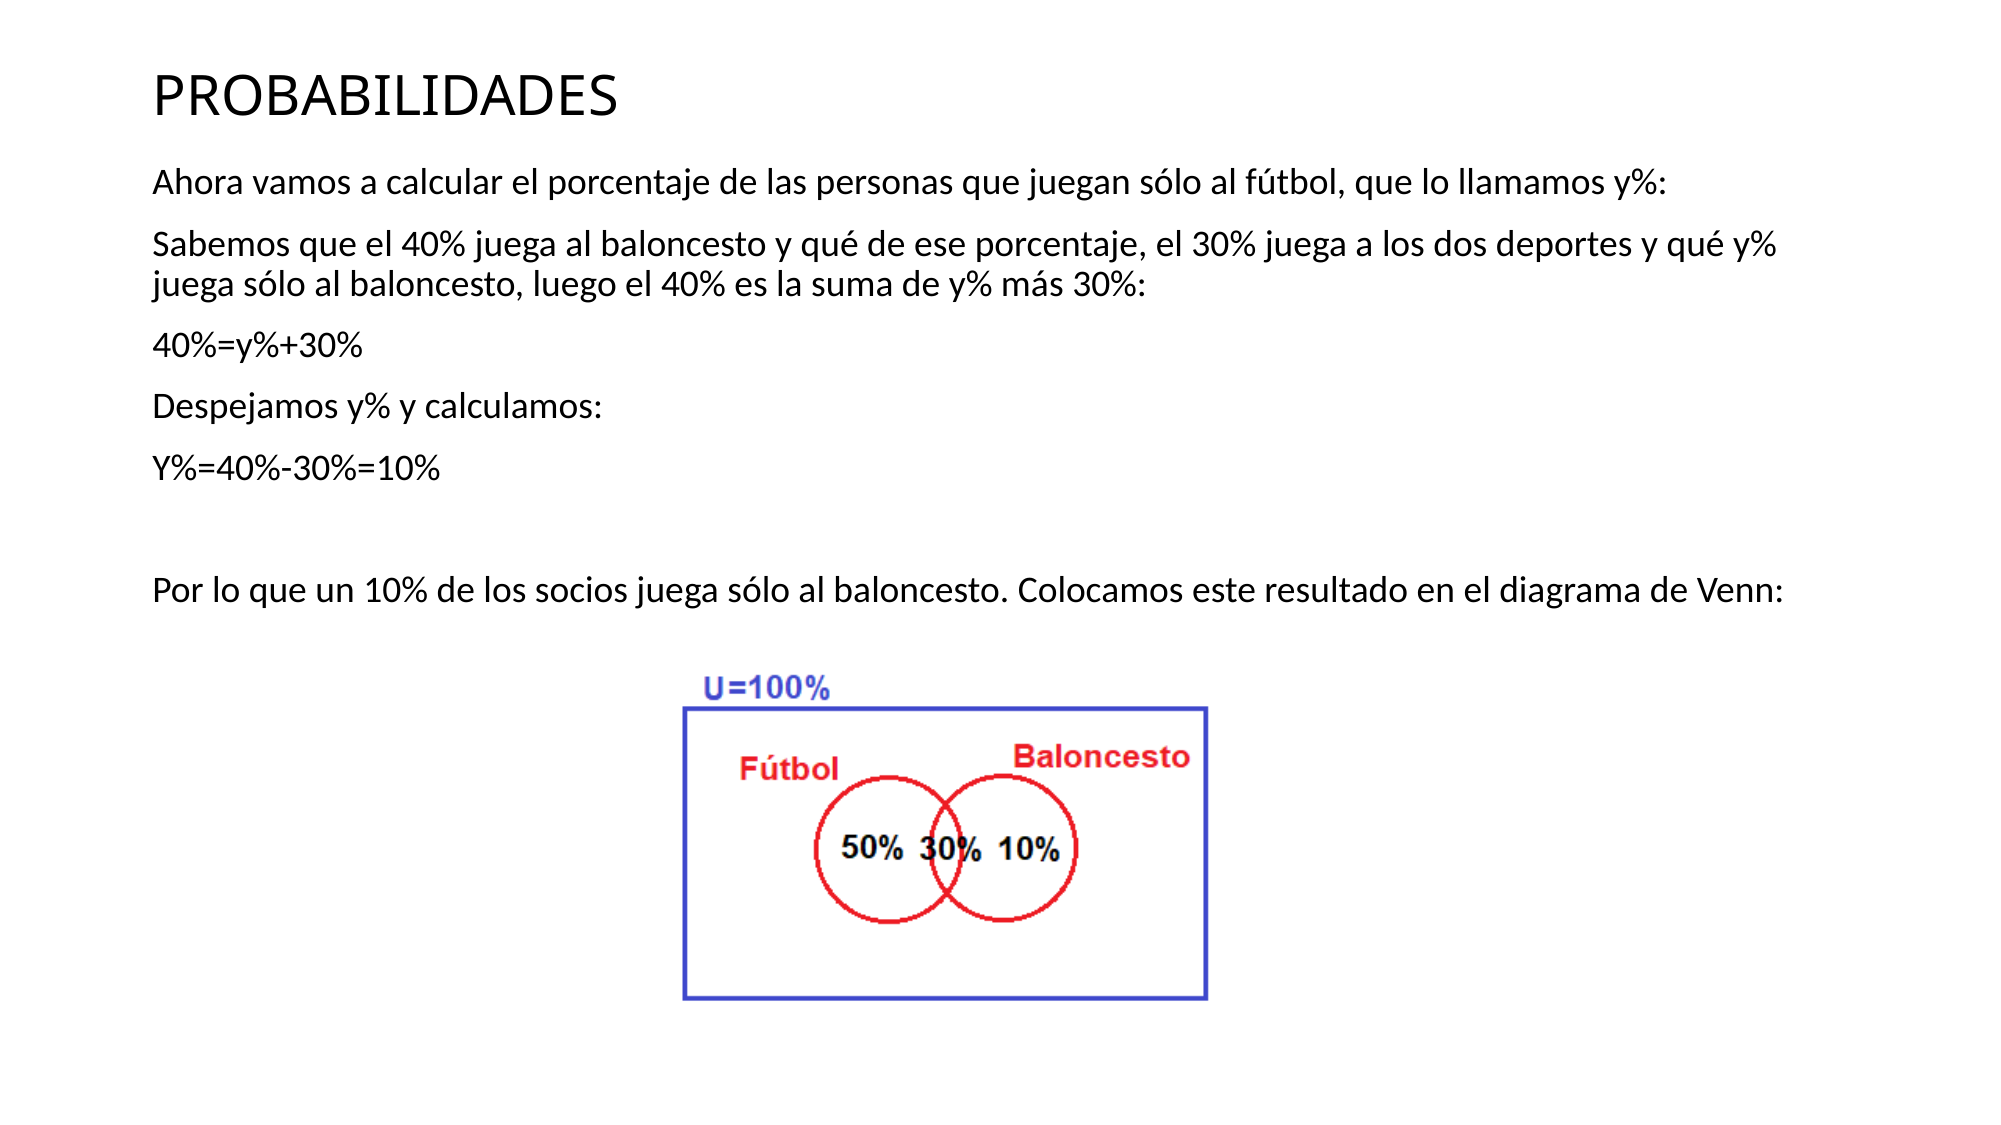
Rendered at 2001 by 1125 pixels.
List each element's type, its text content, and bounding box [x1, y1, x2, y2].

title PROBABILIDADES [137, 59, 1863, 136]
picture [639, 669, 1271, 1048]
list Ahora vamos a calcular el porcentaje de las personas que juegan sólo al fútbol, que lo llamamos y%: Sabemos que el 40% juega al baloncesto y qué de ese porcentaje, el 30% juega a los dos deportes y qué y% juega sólo al baloncesto, luego el 40% es la suma de y% más 30%: 40%=y%+30% Despejamos y% y calculamos: Y%=40%-30%=10% Por lo que un 10% de los socios juega sólo al baloncesto. Colocamos este resultado en el diagrama de Venn: [137, 154, 1863, 1048]
